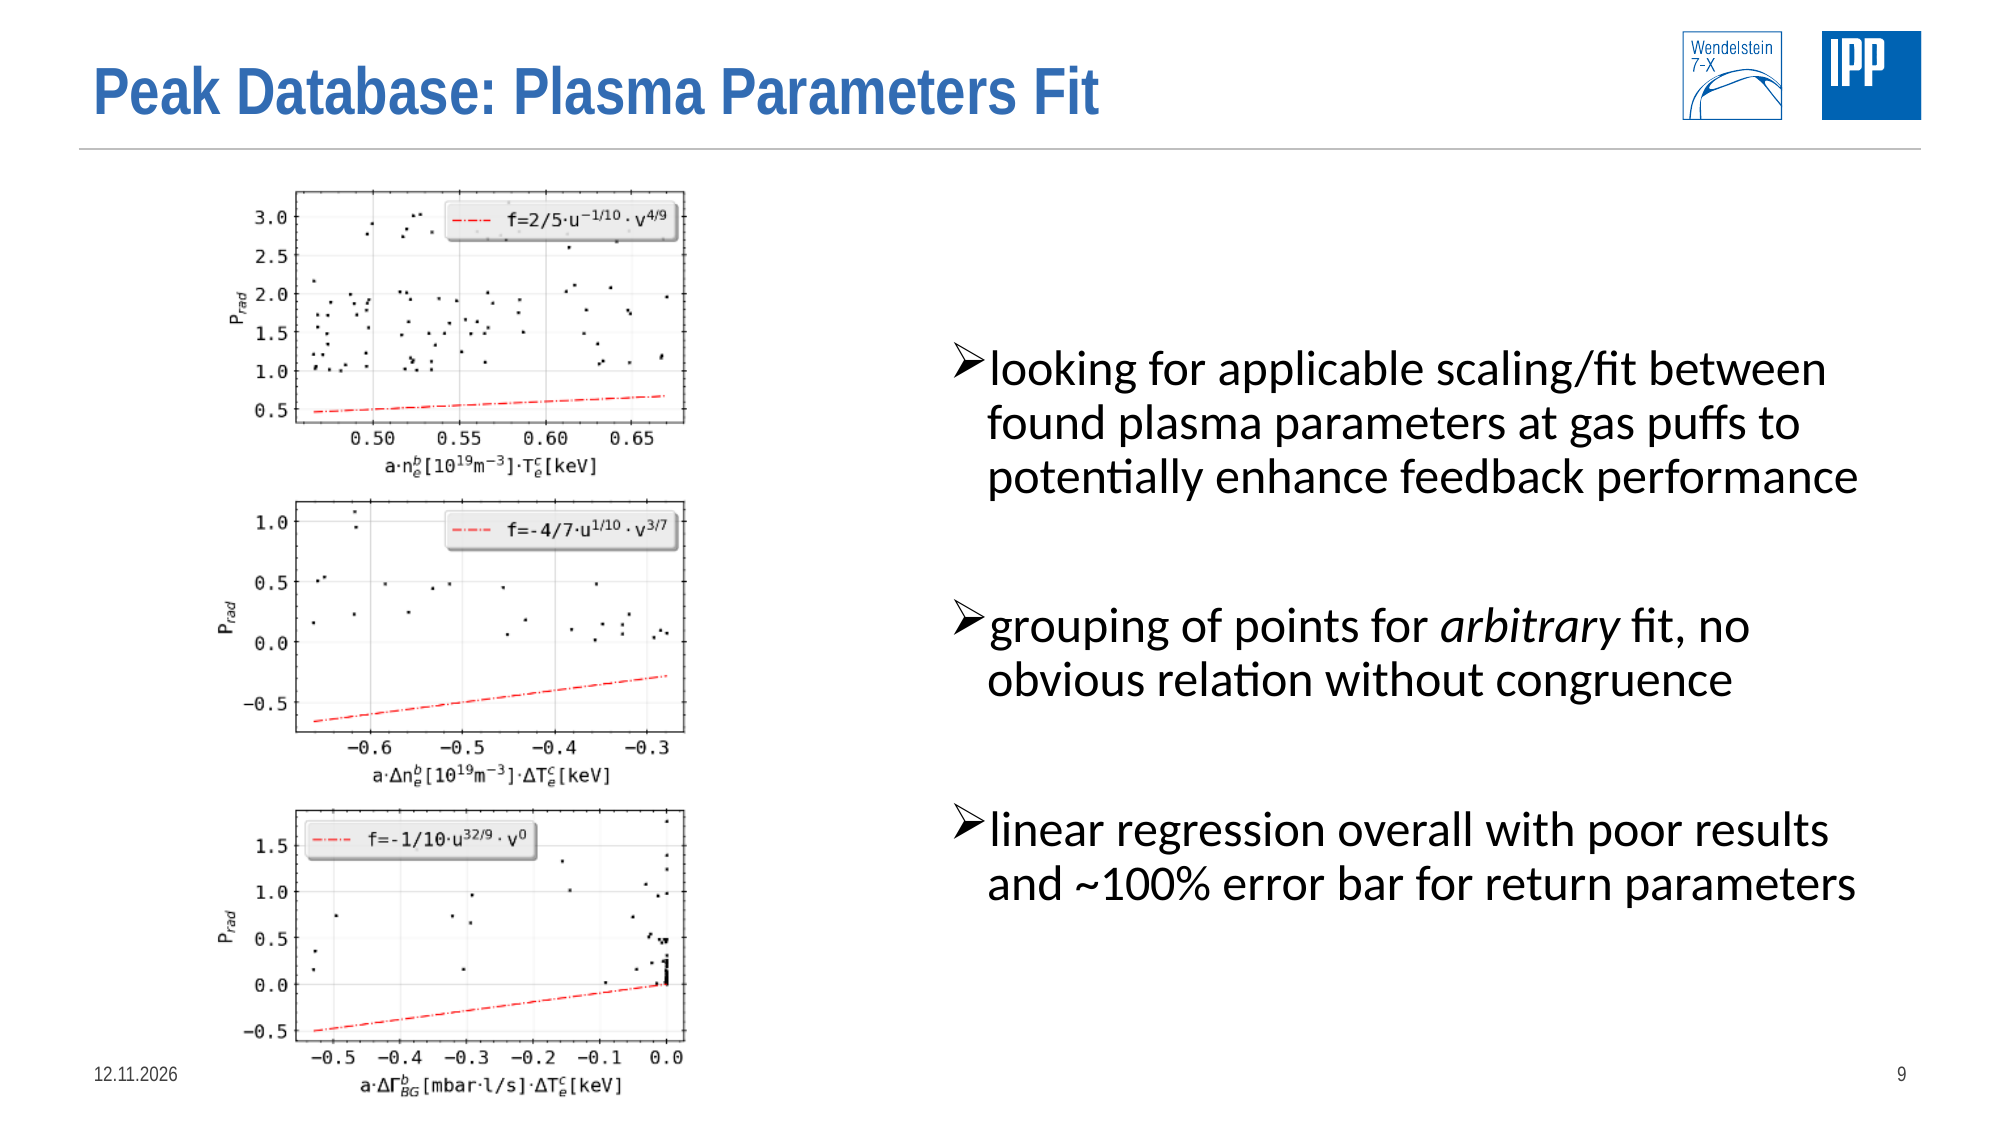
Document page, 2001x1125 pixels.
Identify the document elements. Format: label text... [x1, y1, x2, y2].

title Peak Database: Plasma Parameters Fit [78, 30, 1638, 136]
list looking for applicable scaling/fit between found plasma parameters at gas puffs to potentially enhance feedback performance grouping of points for arbitrary fit, no obvious relation without congruence linear regression overall with poor results and ~100% error bar for return parameters [934, 179, 1922, 1043]
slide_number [78, 1042, 213, 1103]
slide_number 9 [1744, 1043, 1922, 1103]
picture [213, 181, 704, 1103]
